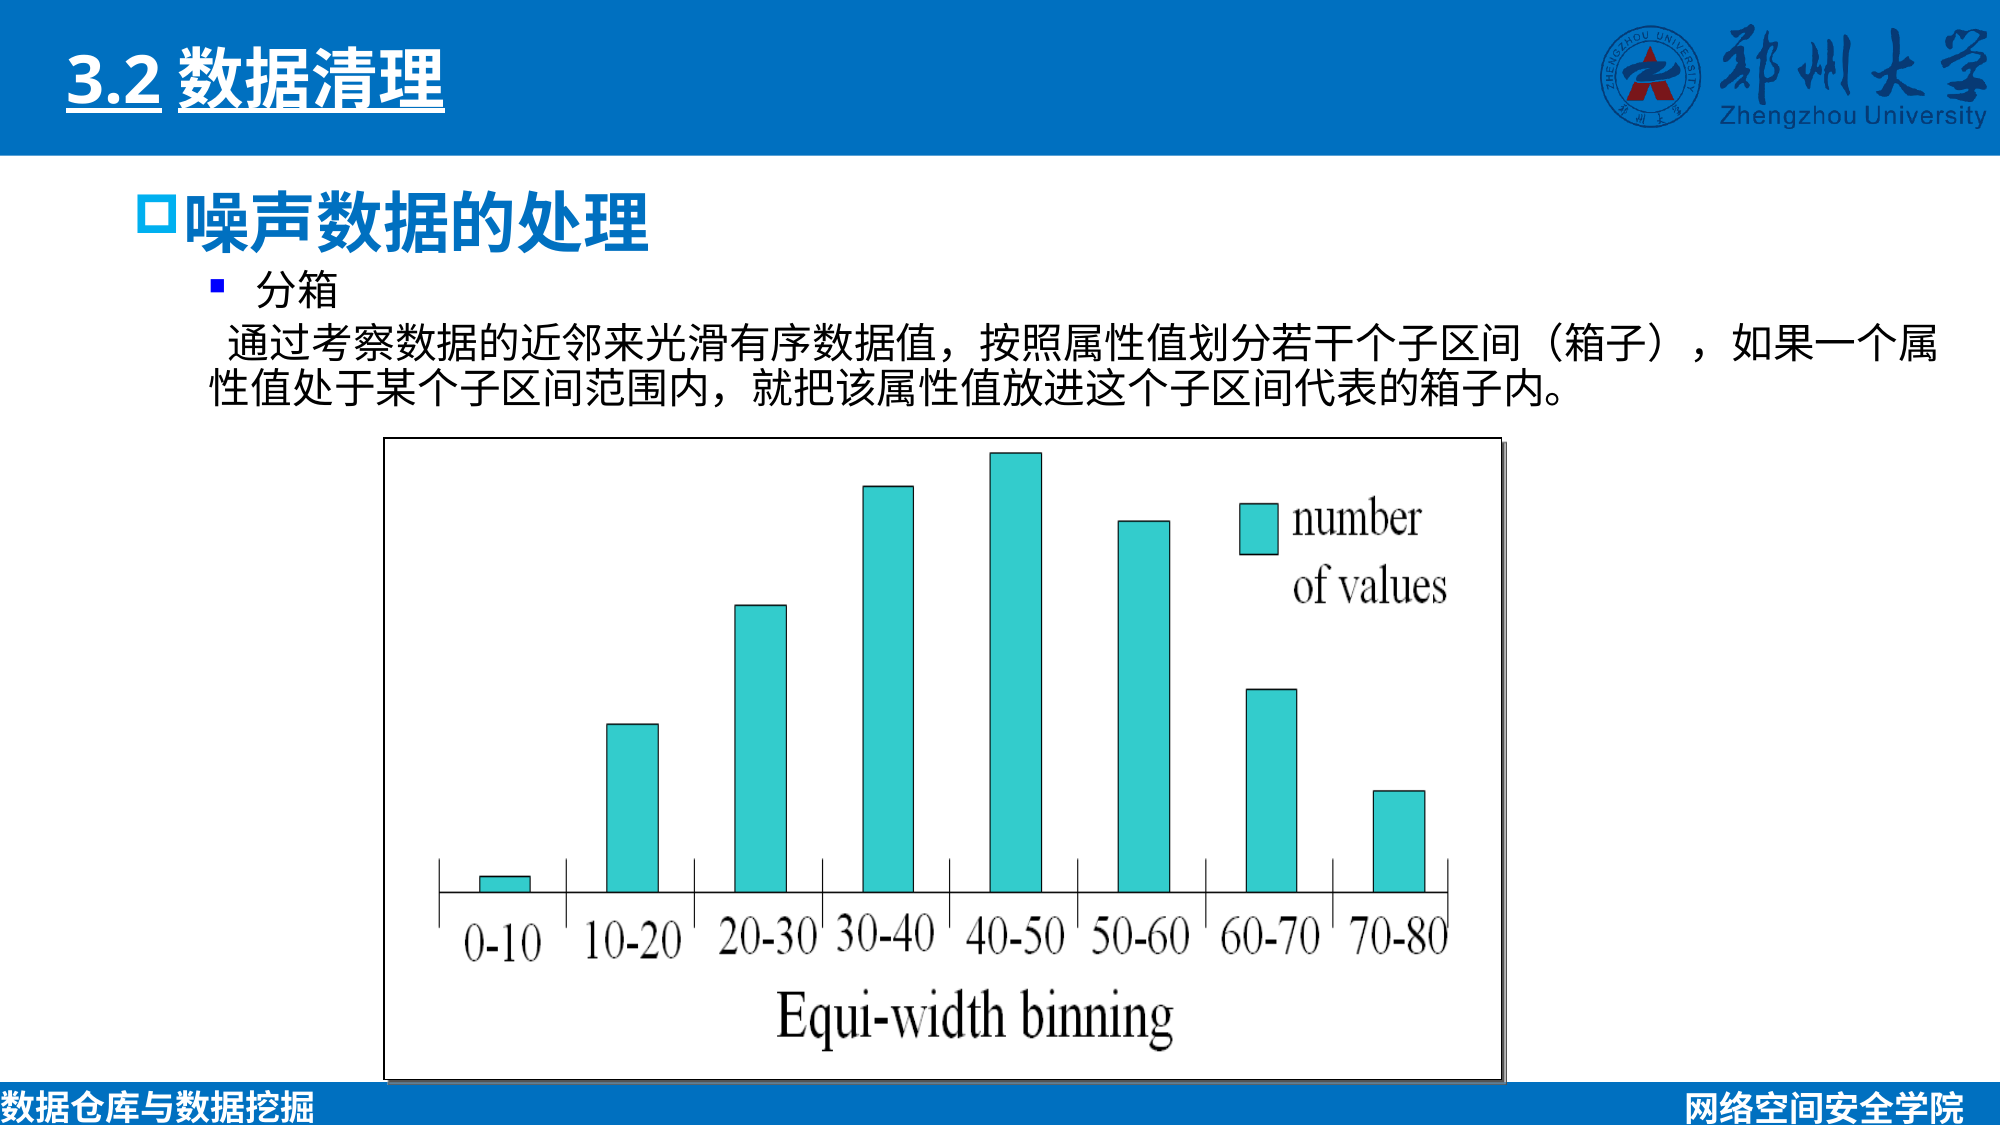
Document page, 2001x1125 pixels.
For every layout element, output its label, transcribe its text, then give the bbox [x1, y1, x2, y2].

picture [1600, 24, 1987, 129]
picture [384, 438, 1501, 1079]
text_box 噪声数据的处理 分箱 通过考察数据的近邻来光滑有序数据值，按照属性值划分若干个子区间（箱子），如果一个属性值处于某个子区间范围内，就把该属性值放进这个子区间代表的箱子内。 [118, 173, 1986, 1094]
list 3.2数据清理 [65, 13, 1378, 140]
